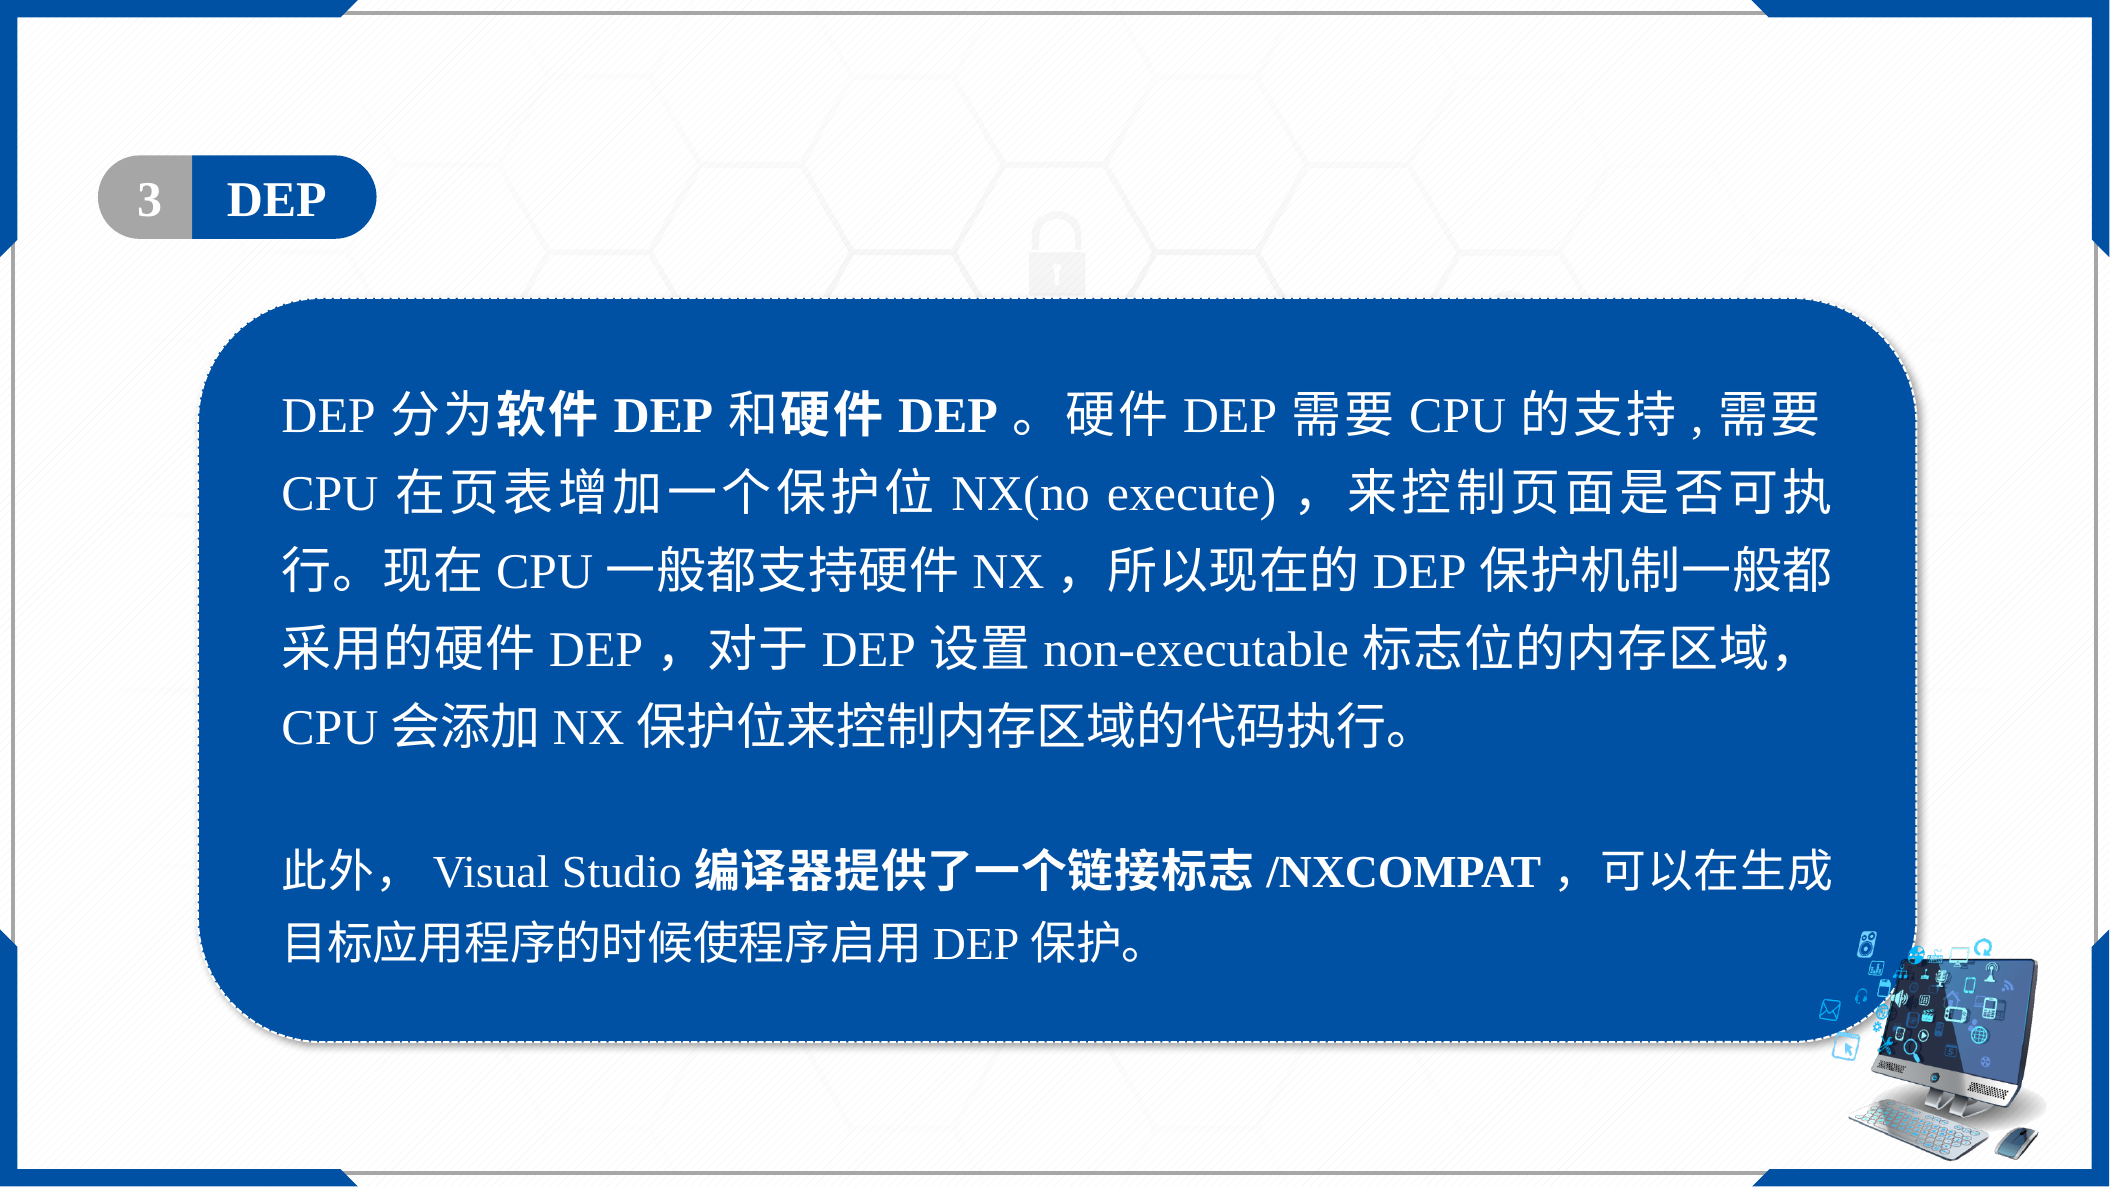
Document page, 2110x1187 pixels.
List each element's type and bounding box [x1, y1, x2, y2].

text_box [97, 155, 377, 239]
picture [80, 0, 2059, 1187]
text_box [197, 297, 1917, 1043]
